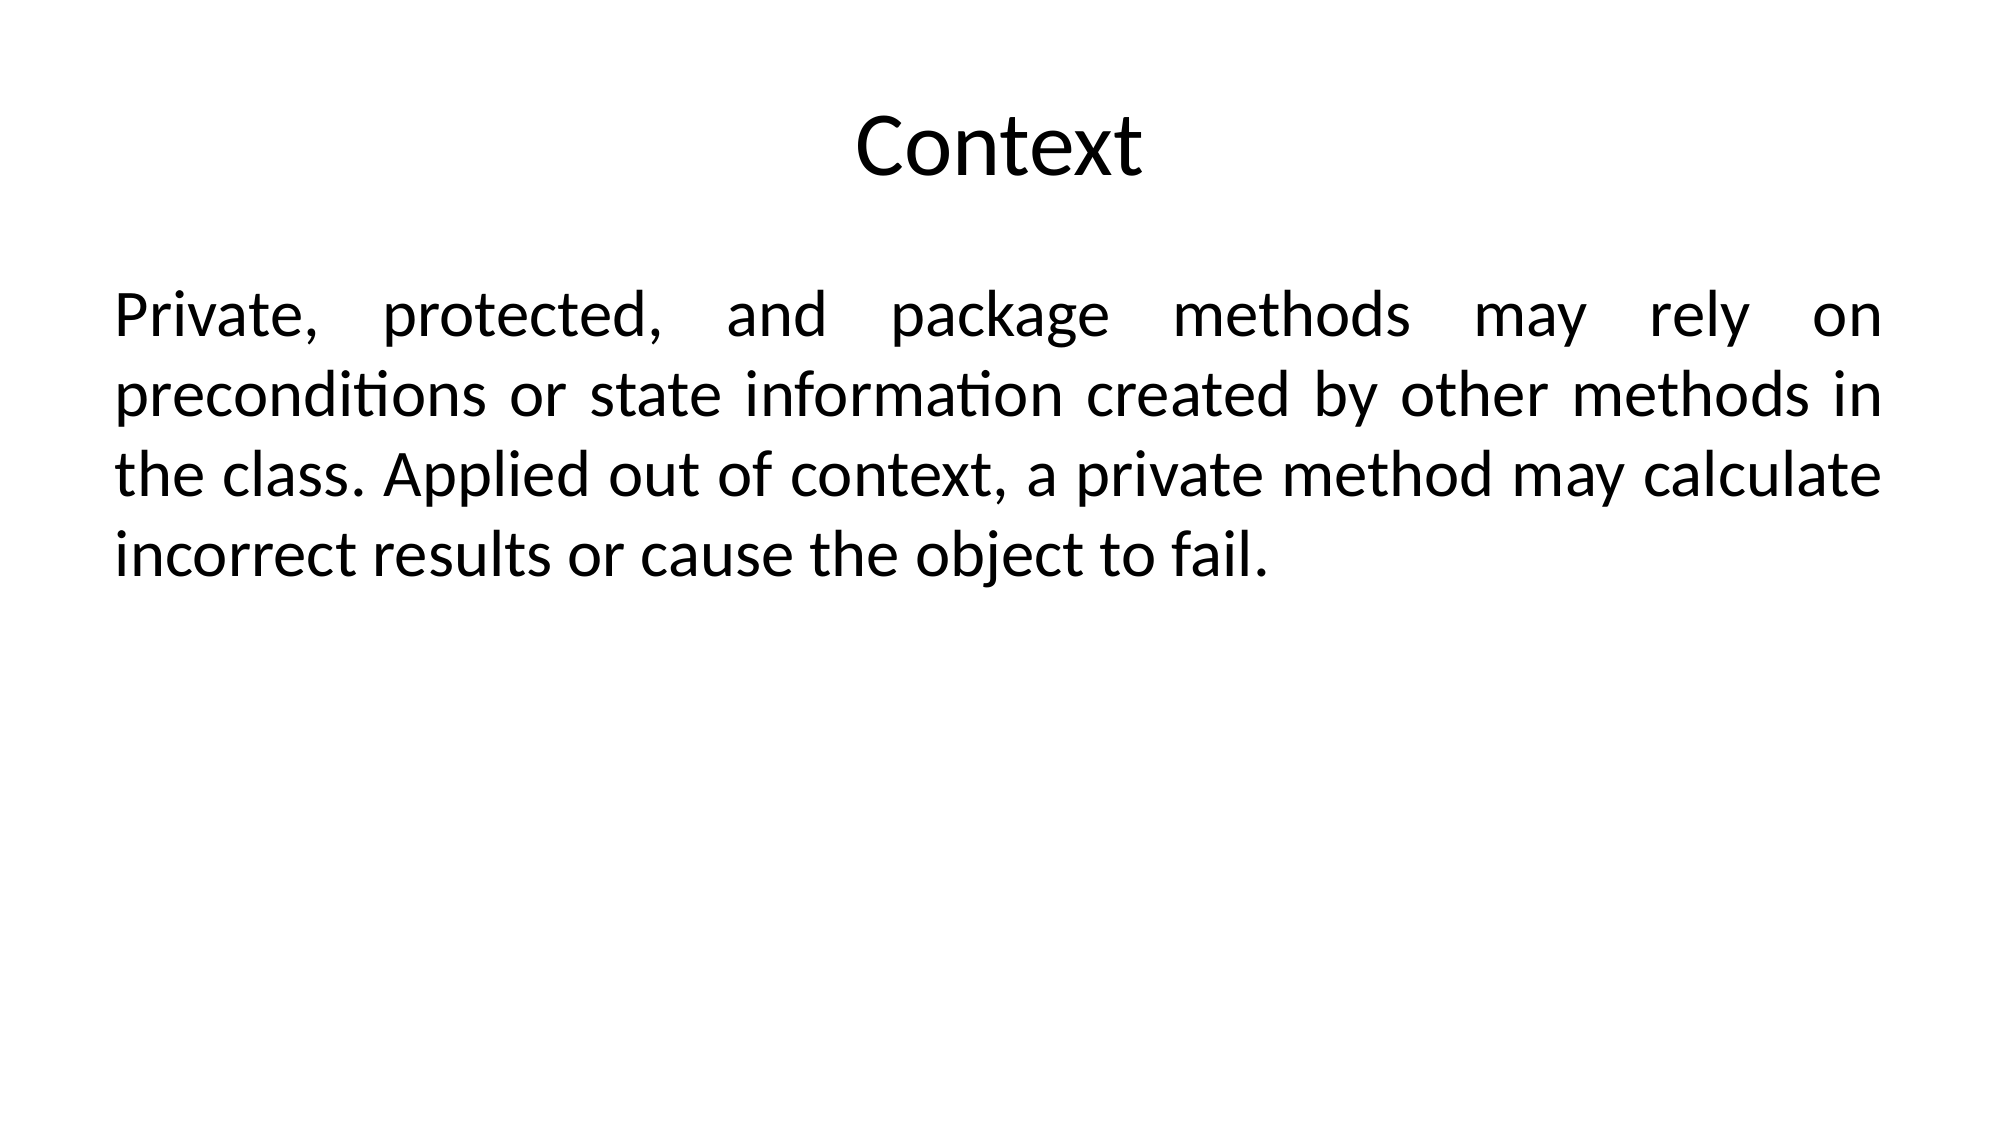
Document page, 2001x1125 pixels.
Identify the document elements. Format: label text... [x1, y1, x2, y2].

title Context [99, 45, 1900, 233]
list Private, protected, and package methods may rely on preconditions or state information created by other methods in the class. Applied out of context, a private method may calculate incorrect results or cause the object to fail. [99, 262, 1900, 1005]
